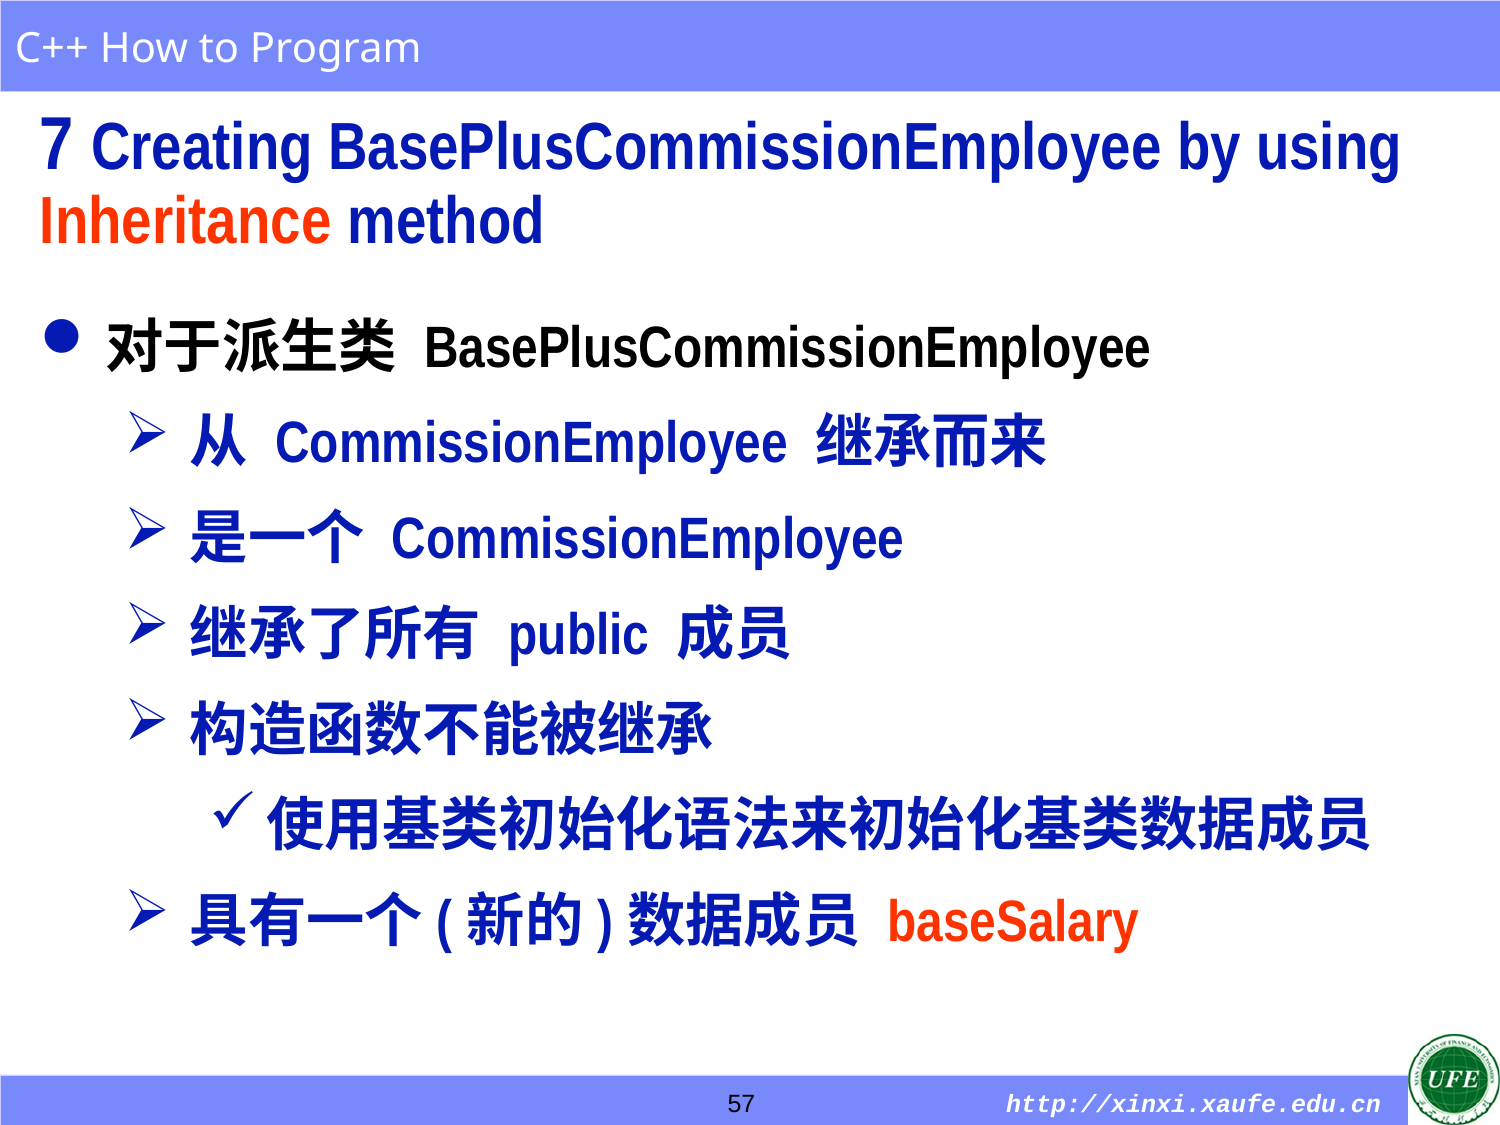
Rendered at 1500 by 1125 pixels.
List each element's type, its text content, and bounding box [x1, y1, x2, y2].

text_box 7 Creating BasePlusCommissionEmployee by using Inheritance method [24, 99, 1475, 263]
slide_number 57 [712, 1080, 813, 1121]
list 对于派生类 BasePlusCommissionEmployee 从 CommissionEmployee 继承而来 是一个 CommissionEmployee 继承了所有 public 成员 构造函数不能被继承 使用基类初始化语法来初始化基类数据成员 具有一个(新的)数据成员 baseSalary [24, 287, 1475, 1013]
picture [1408, 1034, 1500, 1125]
